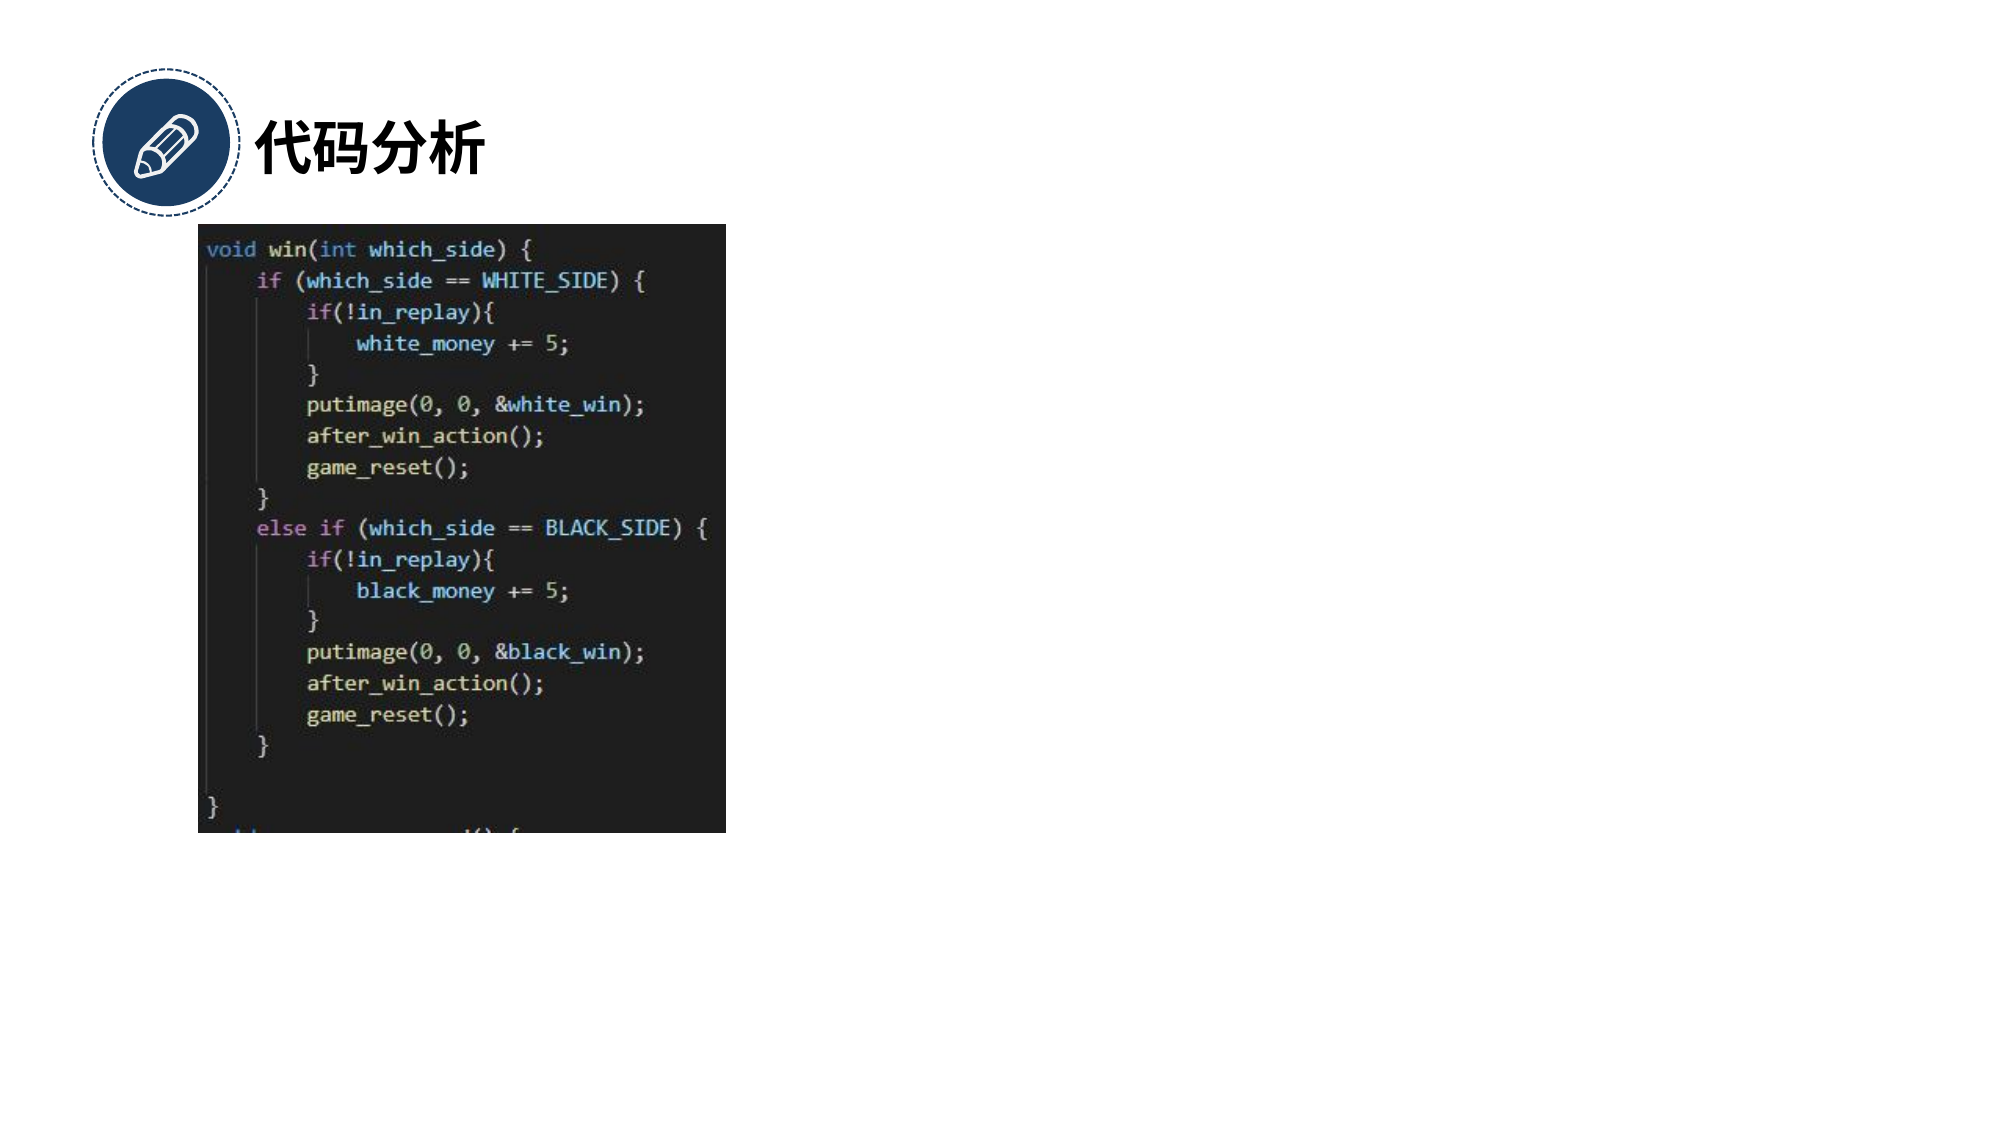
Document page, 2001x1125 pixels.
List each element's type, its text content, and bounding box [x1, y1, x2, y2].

text_box 代码分析 [239, 103, 1056, 259]
picture [198, 224, 726, 833]
text_box [102, 78, 231, 207]
text_box [93, 69, 239, 216]
text_box [133, 114, 199, 179]
